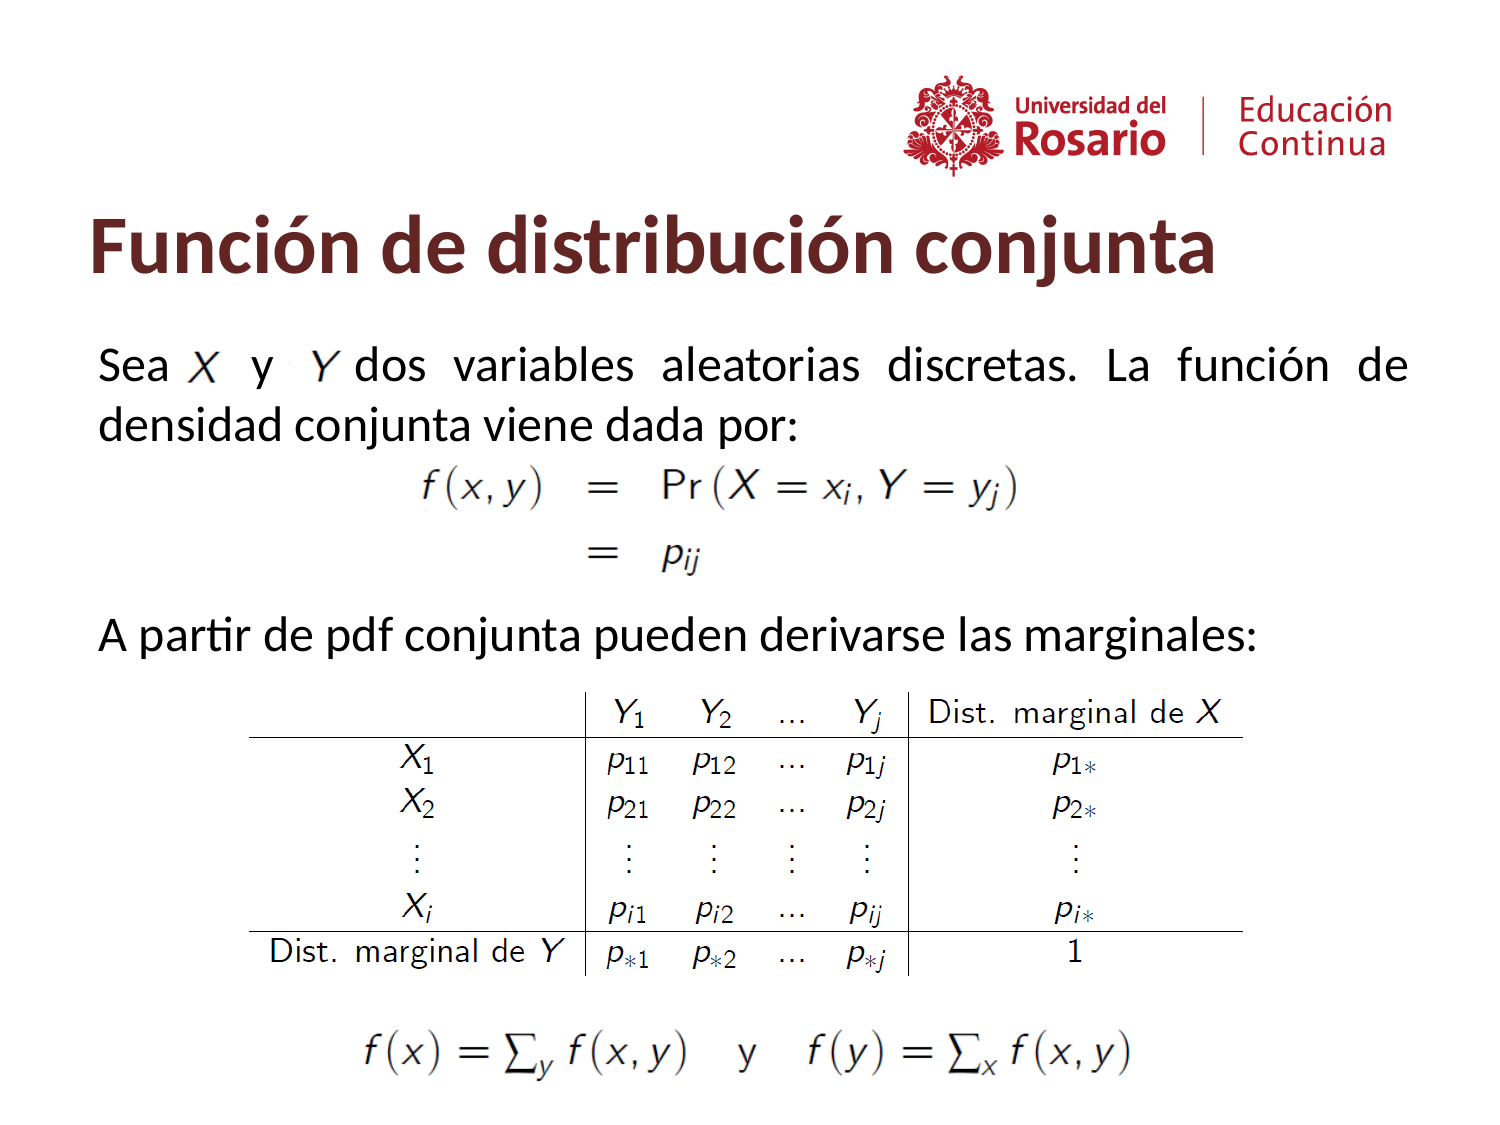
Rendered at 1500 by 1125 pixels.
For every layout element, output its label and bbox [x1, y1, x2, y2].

picture [176, 342, 232, 393]
picture [419, 461, 1048, 583]
picture [289, 341, 352, 393]
picture [354, 1018, 1133, 1085]
list [0, 0, 1499, 1124]
picture [235, 679, 1252, 980]
